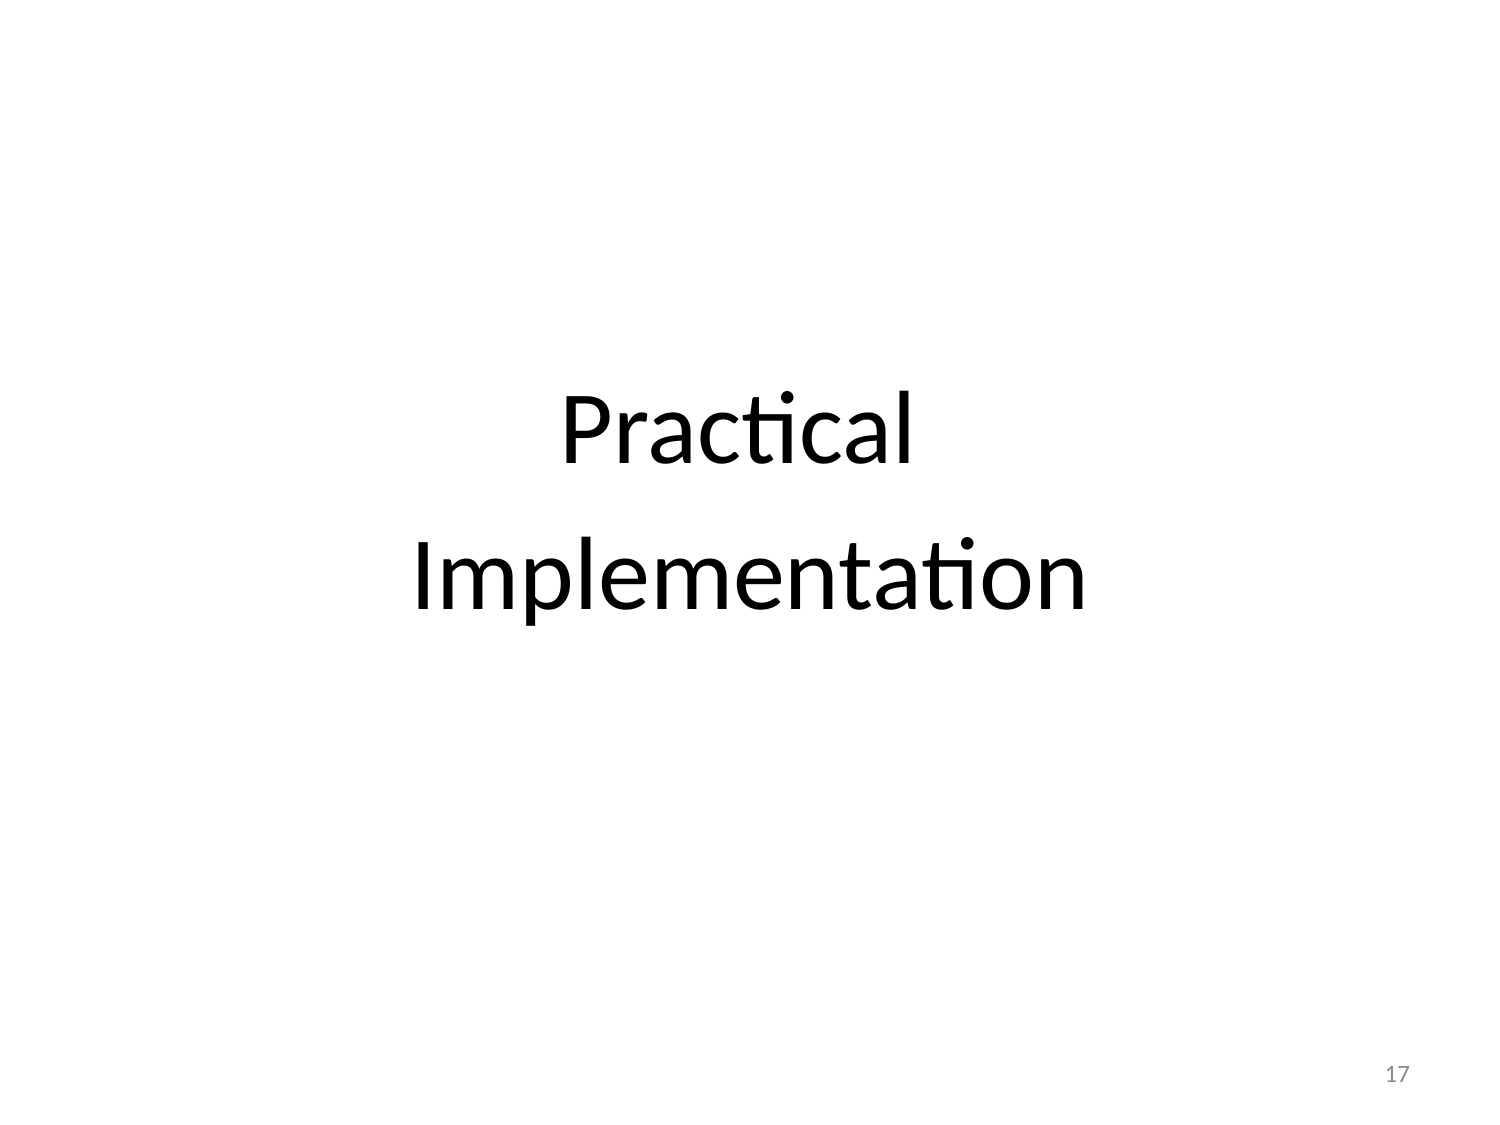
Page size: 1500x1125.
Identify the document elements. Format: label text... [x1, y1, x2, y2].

slide_number 17 [1074, 1042, 1425, 1103]
list Practical Implementation [75, 262, 1425, 1005]
